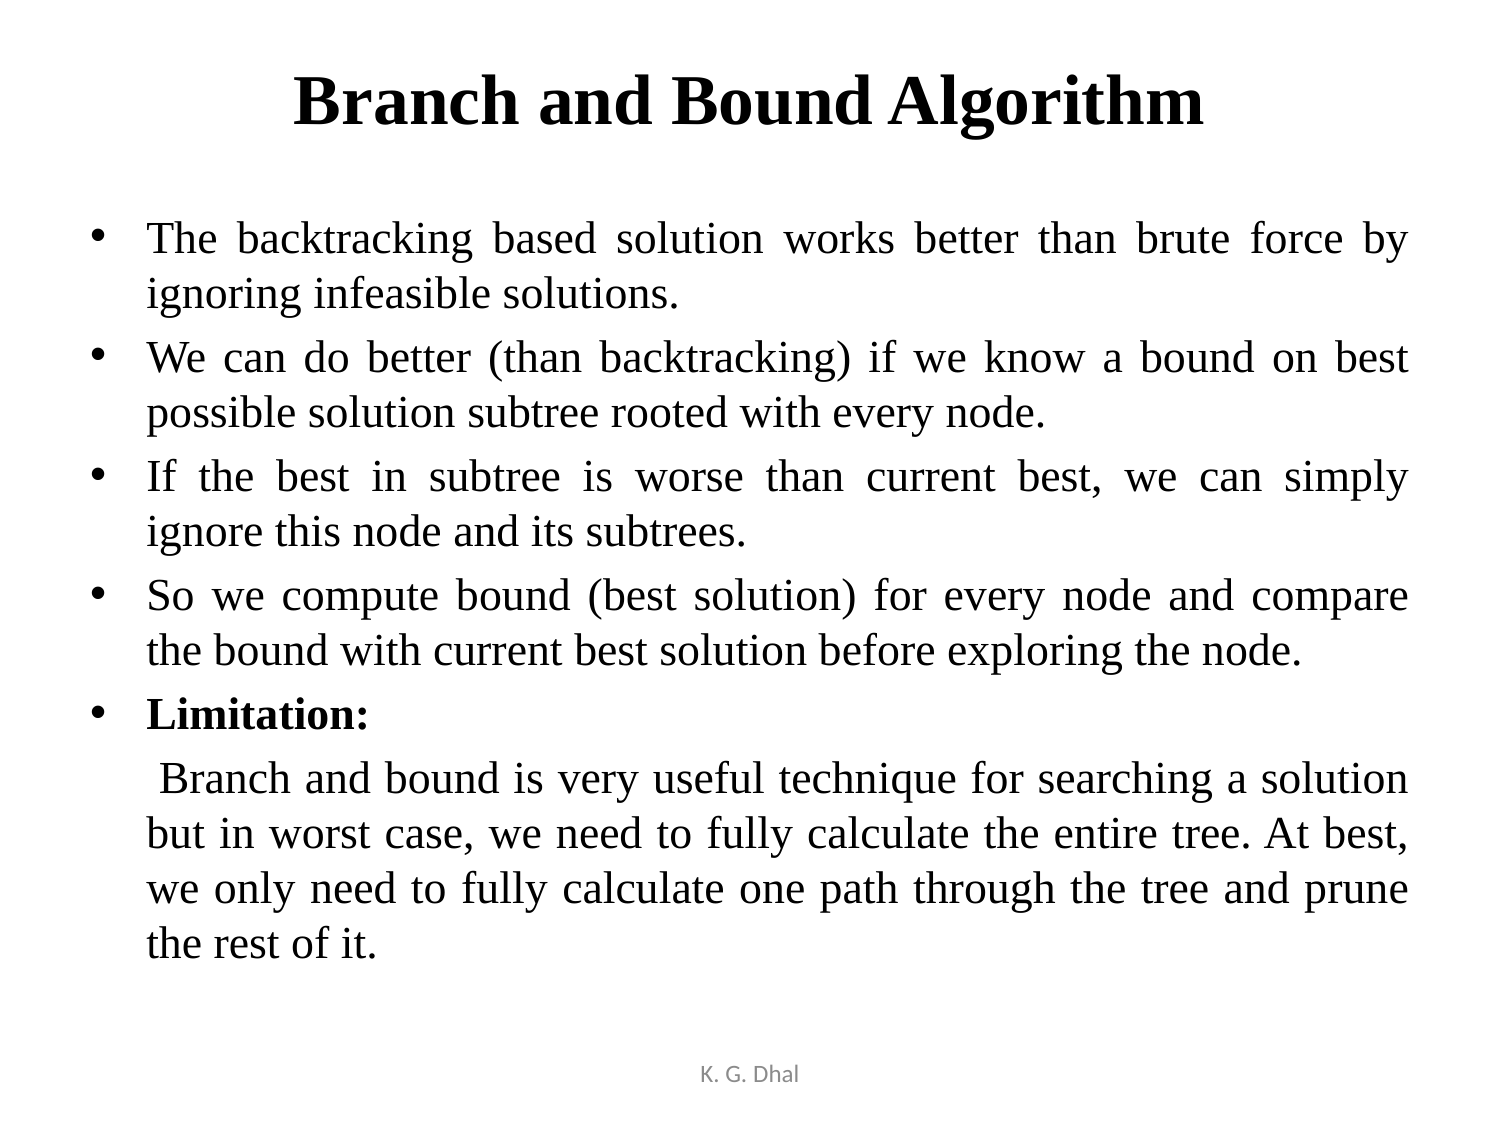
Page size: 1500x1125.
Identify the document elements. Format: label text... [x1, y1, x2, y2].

footer K. G. Dhal [512, 1042, 988, 1103]
list The backtracking based solution works better than brute force by ignoring infeasible solutions. We can do better (than backtracking) if we know a bound on best possible solution subtree rooted with every node. If the best in subtree is worse than current best, we can simply ignore this node and its subtrees. So we compute bound (best solution) for every node and compare the bound with current best solution before exploring the node. Limitation: Branch and bound is very useful technique for searching a solution but in worst case, we need to fully calculate the entire tree. At best, we only need to fully calculate one path through the tree and prune the rest of it. [75, 200, 1425, 1005]
title Branch and Bound Algorithm [75, 45, 1425, 200]
